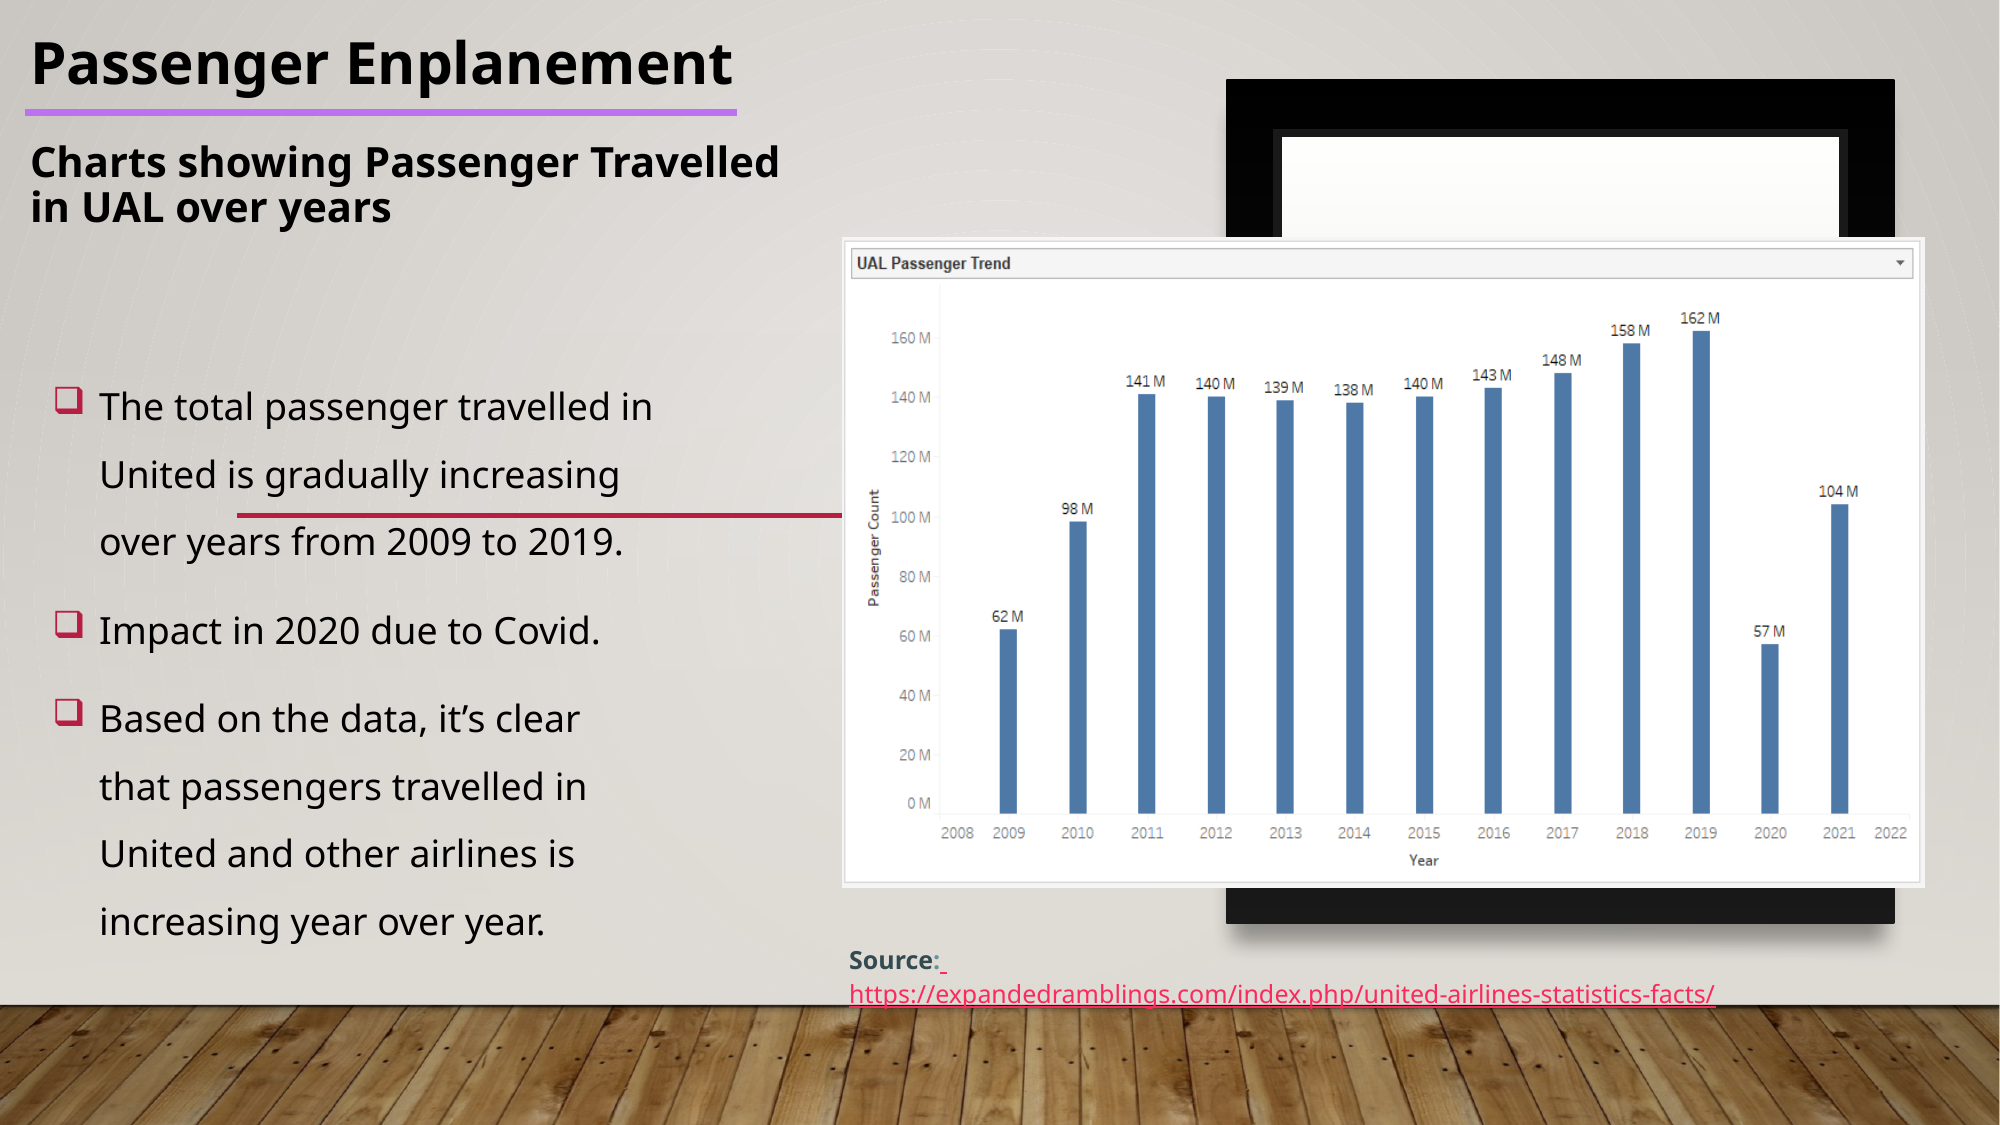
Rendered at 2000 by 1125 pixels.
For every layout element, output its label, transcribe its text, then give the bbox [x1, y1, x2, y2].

picture [842, 237, 1925, 888]
list The total passenger travelled in United is gradually increasing over years from 2009 to 2019. Impact in 2020 due to Covid. Based on the data, it’s clear that passengers travelled in United and other airlines is increasing year over year. [37, 287, 675, 988]
text_box Source: https://expandedramblings.com/index.php/united-airlines-statistics-facts/ [834, 937, 1800, 1051]
text_box Passenger Enplanement Charts showing Passenger Travelled in UAL over years [15, 74, 840, 240]
picture [0, 1005, 2000, 1125]
